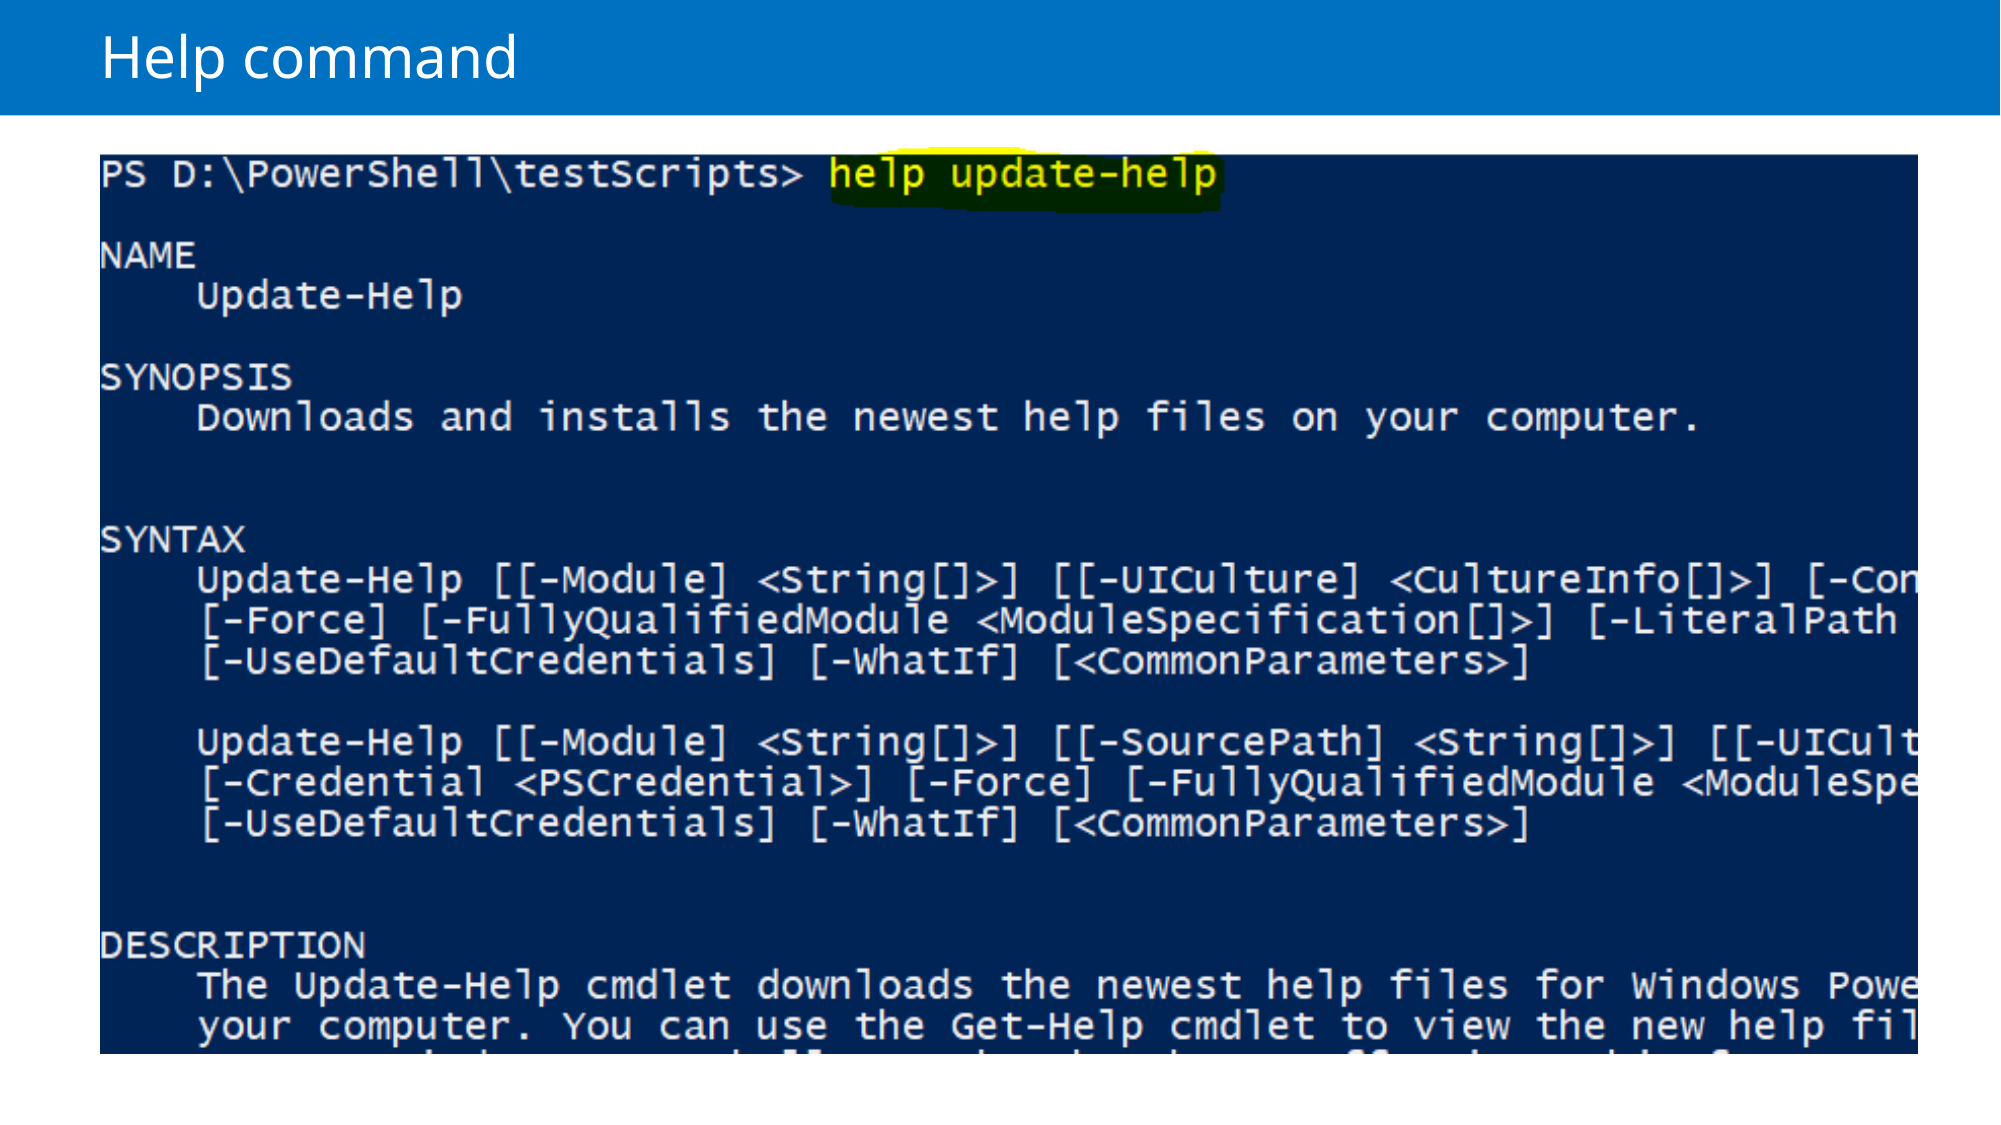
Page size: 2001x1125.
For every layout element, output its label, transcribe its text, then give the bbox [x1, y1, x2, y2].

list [100, 147, 1918, 1054]
title Help command [100, 0, 1802, 122]
